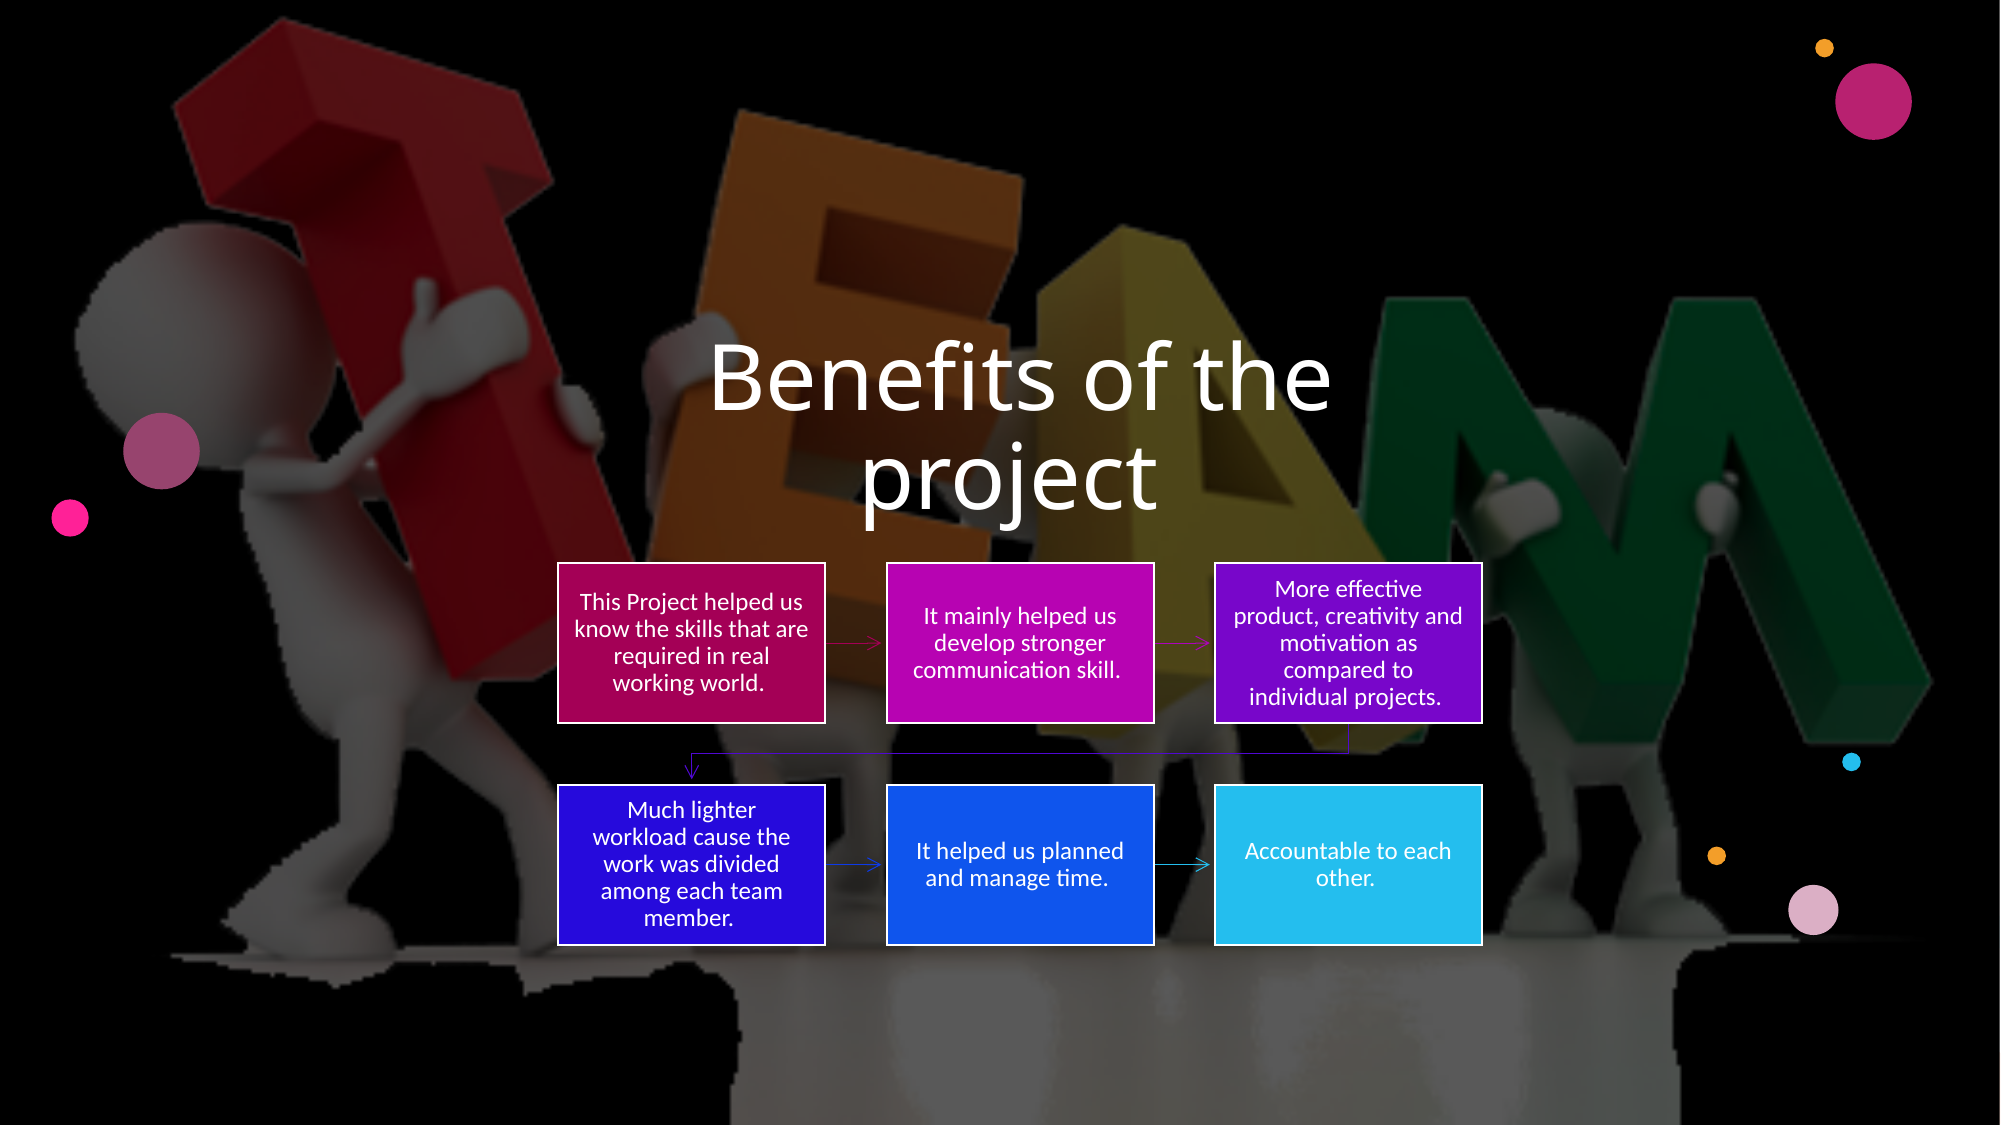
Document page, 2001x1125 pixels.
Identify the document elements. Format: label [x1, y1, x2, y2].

picture [0, 0, 2000, 1125]
text_box [51, 38, 1912, 936]
list [545, 562, 1495, 946]
